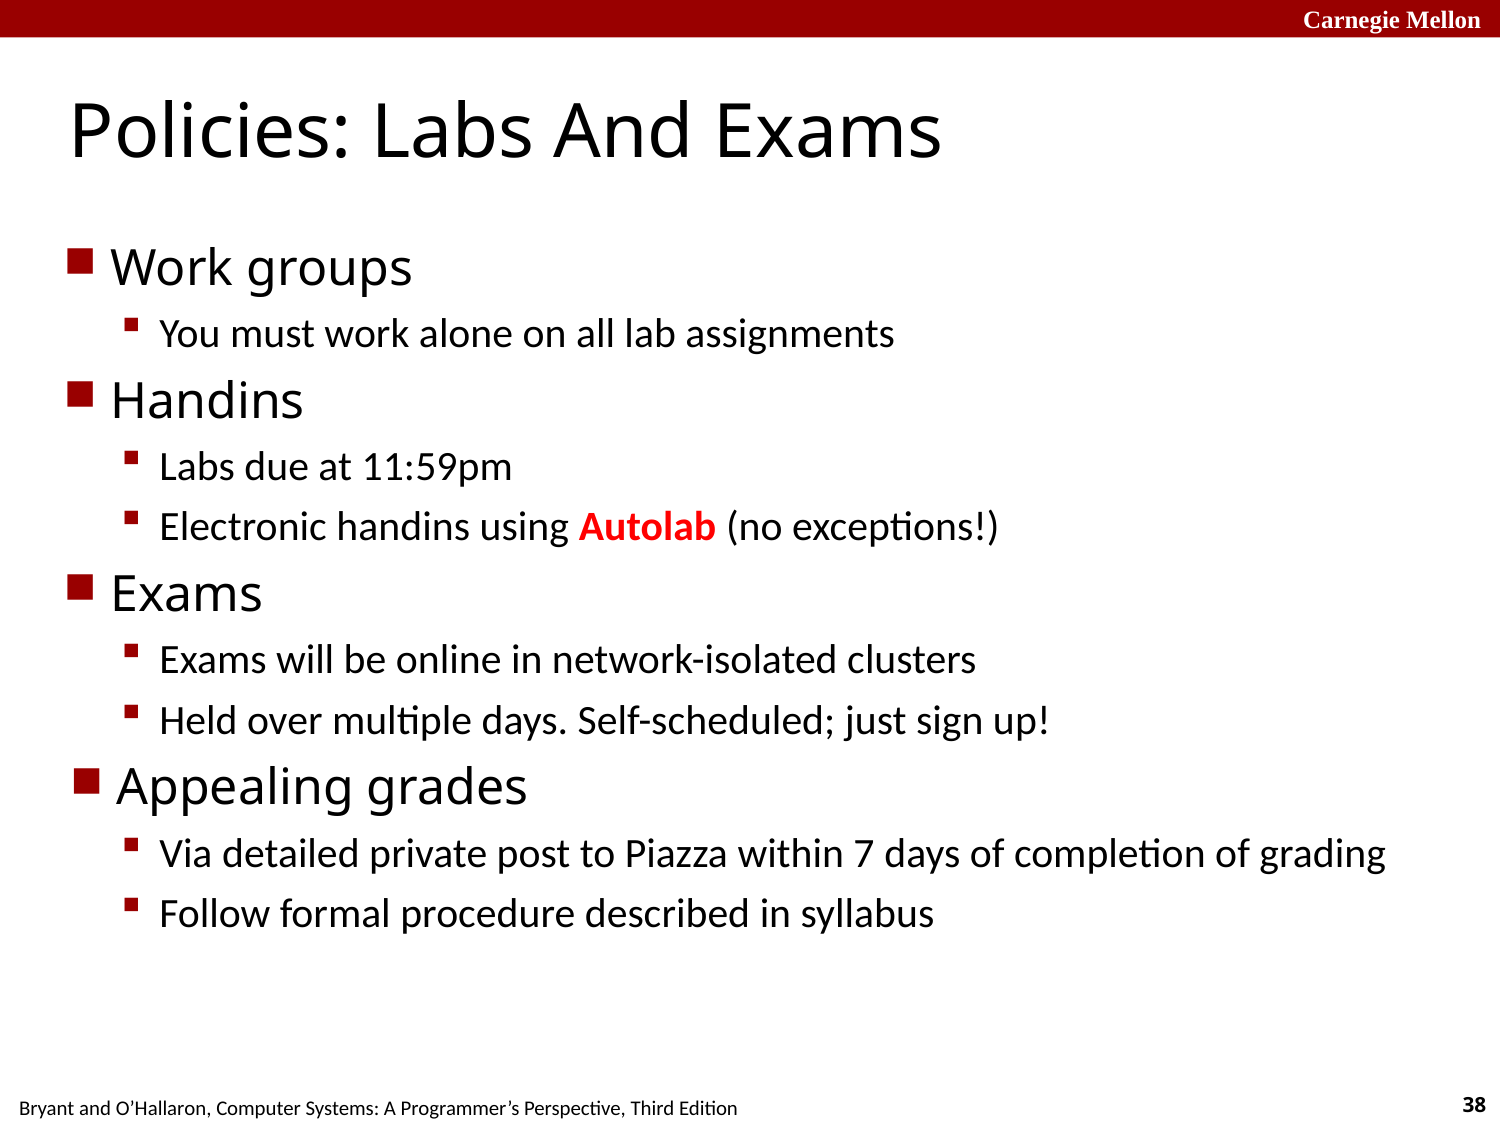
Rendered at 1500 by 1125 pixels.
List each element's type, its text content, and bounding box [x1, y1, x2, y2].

list Work groups You must work alone on all lab assignments Handins Labs due at 11:59pm Electronic handins using Autolab (no exceptions!) Exams Exams will be online in network-isolated clusters Held over multiple days. Self-scheduled; just sign up! Appealing grades Via detailed private post to Piazza within 7 days of completion of grading Follow formal procedure described in syllabus [62, 228, 1438, 1038]
title Policies: Labs And Exams [62, 37, 1438, 217]
